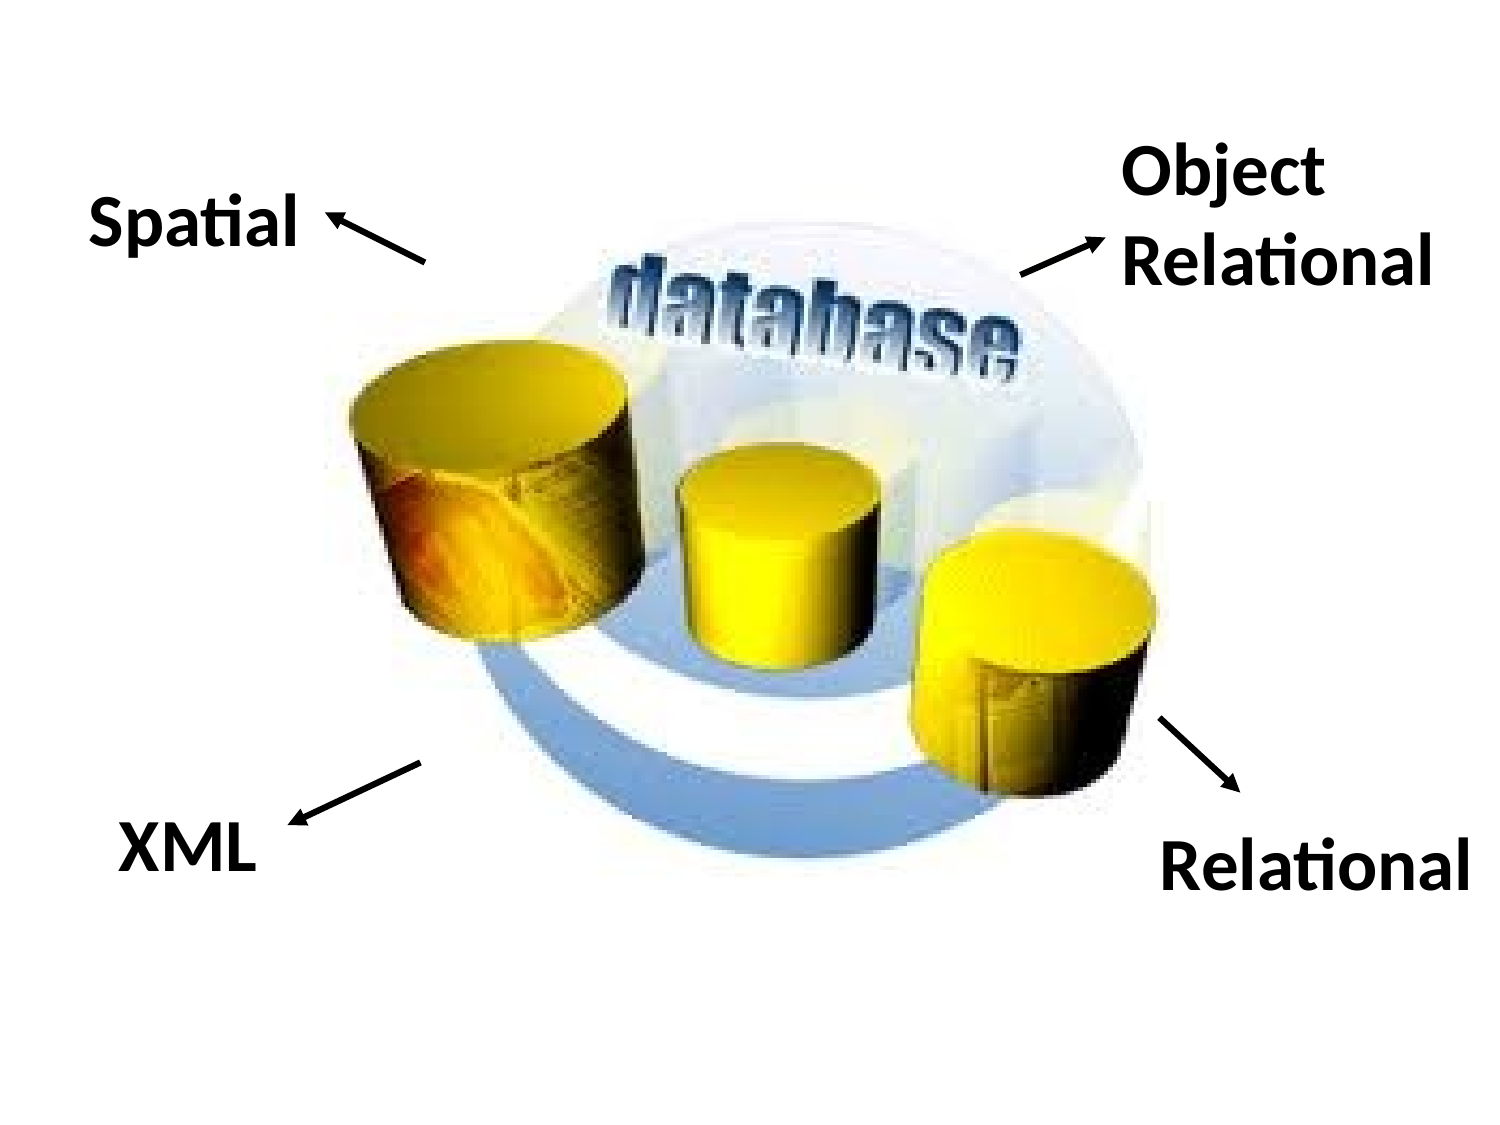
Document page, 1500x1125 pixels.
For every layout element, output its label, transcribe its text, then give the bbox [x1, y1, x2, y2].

text_box XML [103, 743, 324, 907]
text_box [324, 212, 425, 263]
list Spatial [73, 118, 324, 282]
text_box Object Relational [1106, 112, 1497, 313]
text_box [1020, 237, 1106, 275]
picture [324, 187, 1169, 925]
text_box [1159, 717, 1241, 793]
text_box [287, 762, 421, 825]
text_box Relational [1169, 762, 1494, 925]
